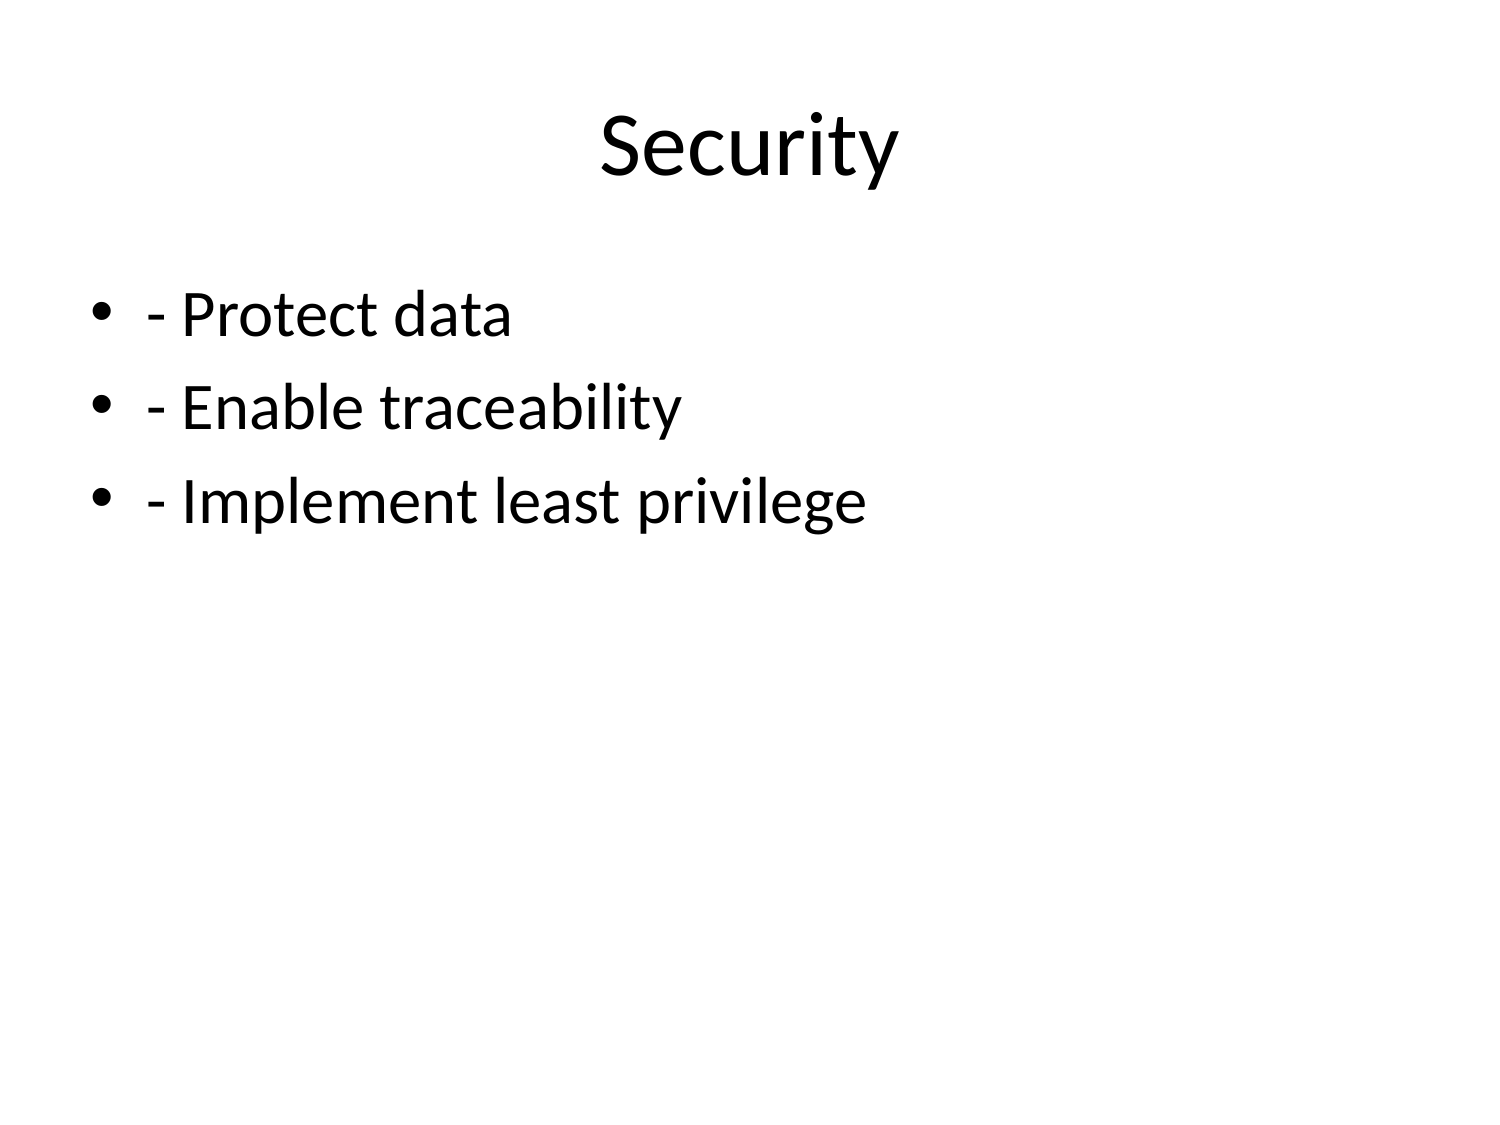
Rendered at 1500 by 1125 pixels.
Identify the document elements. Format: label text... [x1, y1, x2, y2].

title Security [75, 45, 1425, 233]
list - Protect data - Enable traceability - Implement least privilege [75, 262, 1425, 1005]
